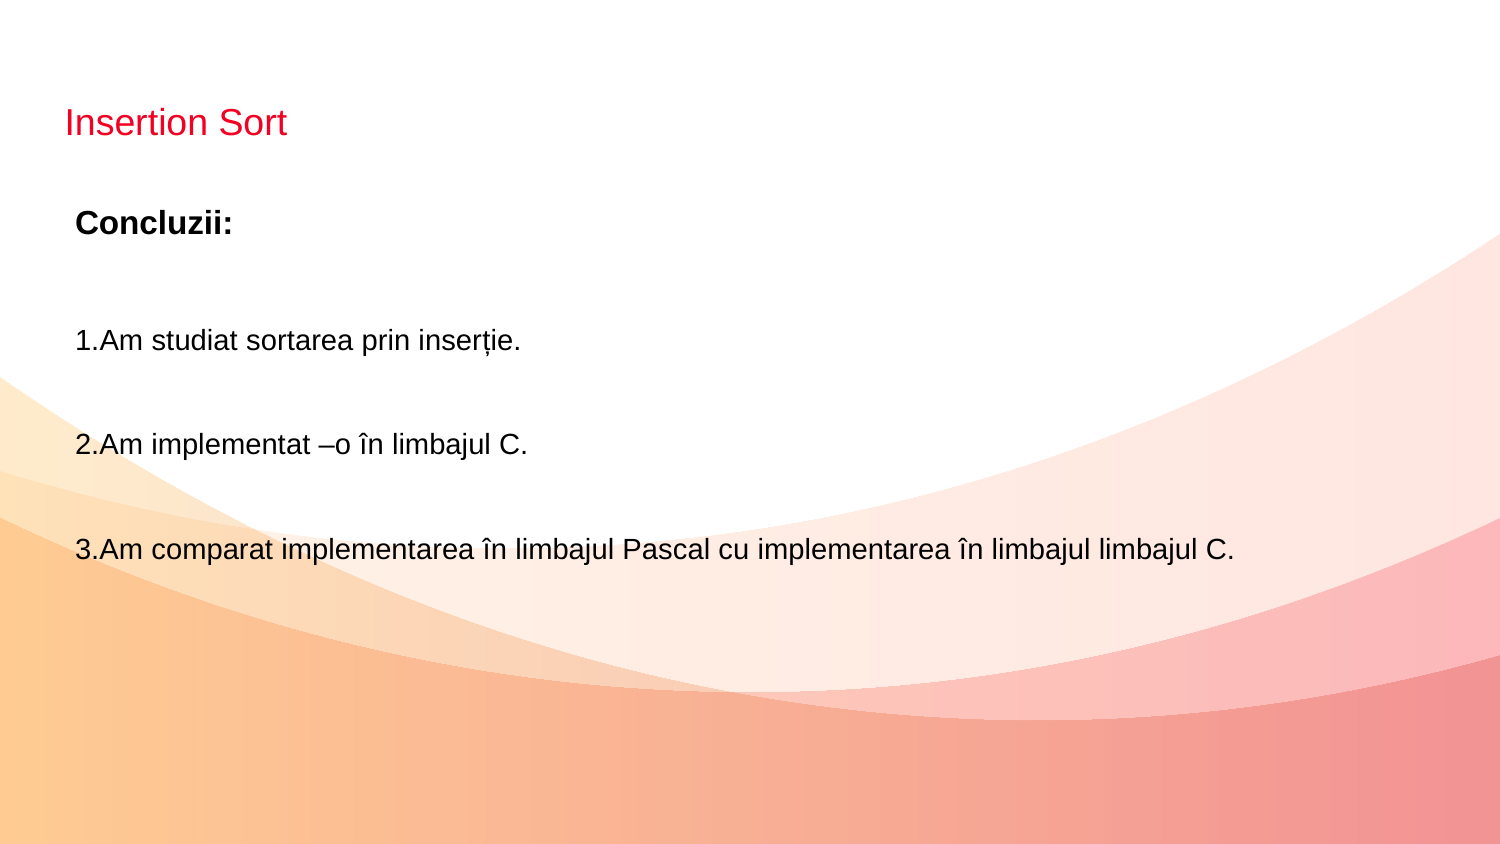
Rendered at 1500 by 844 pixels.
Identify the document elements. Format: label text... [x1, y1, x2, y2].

subtitle Concluzii: 1.Am studiat sortarea prin inserție. 2.Am implementat –o în limbajul C. 3.Am comparat implementarea în limbajul Pascal cu implementarea în limbajul limbajul C. [74, 200, 1242, 678]
title Insertion Sort [64, 0, 1388, 144]
